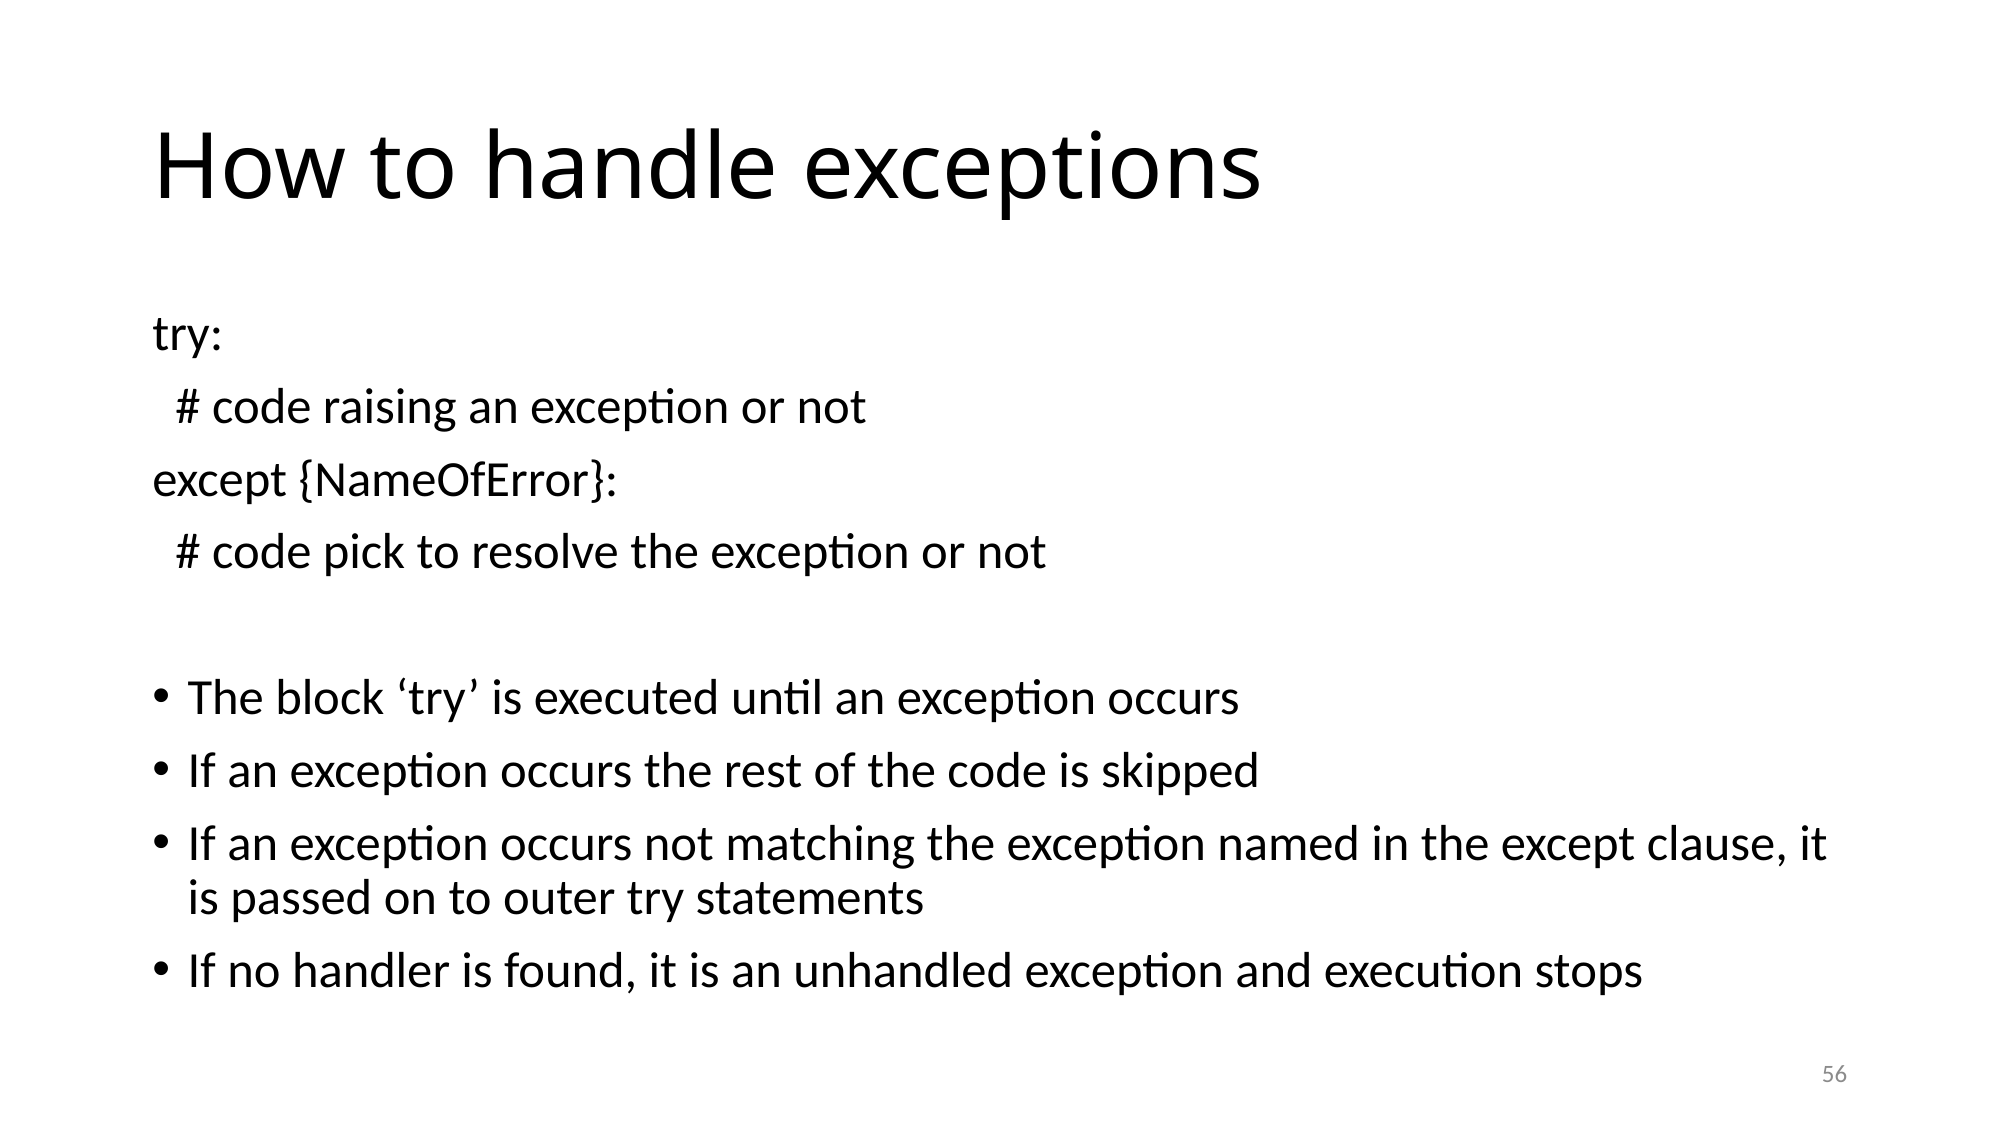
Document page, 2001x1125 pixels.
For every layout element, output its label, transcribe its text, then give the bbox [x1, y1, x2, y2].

slide_number 56 [1412, 1042, 1863, 1103]
list try: # code raising an exception or not except {NameOfError}: # code pick to resolve the exception or not The block ‘try’ is executed until an exception occurs If an exception occurs the rest of the code is skipped If an exception occurs not matching the exception named in the except clause, it is passed on to outer try statements If no handler is found, it is an unhandled exception and execution stops [137, 299, 1863, 1014]
title How to handle exceptions [137, 59, 1863, 278]
